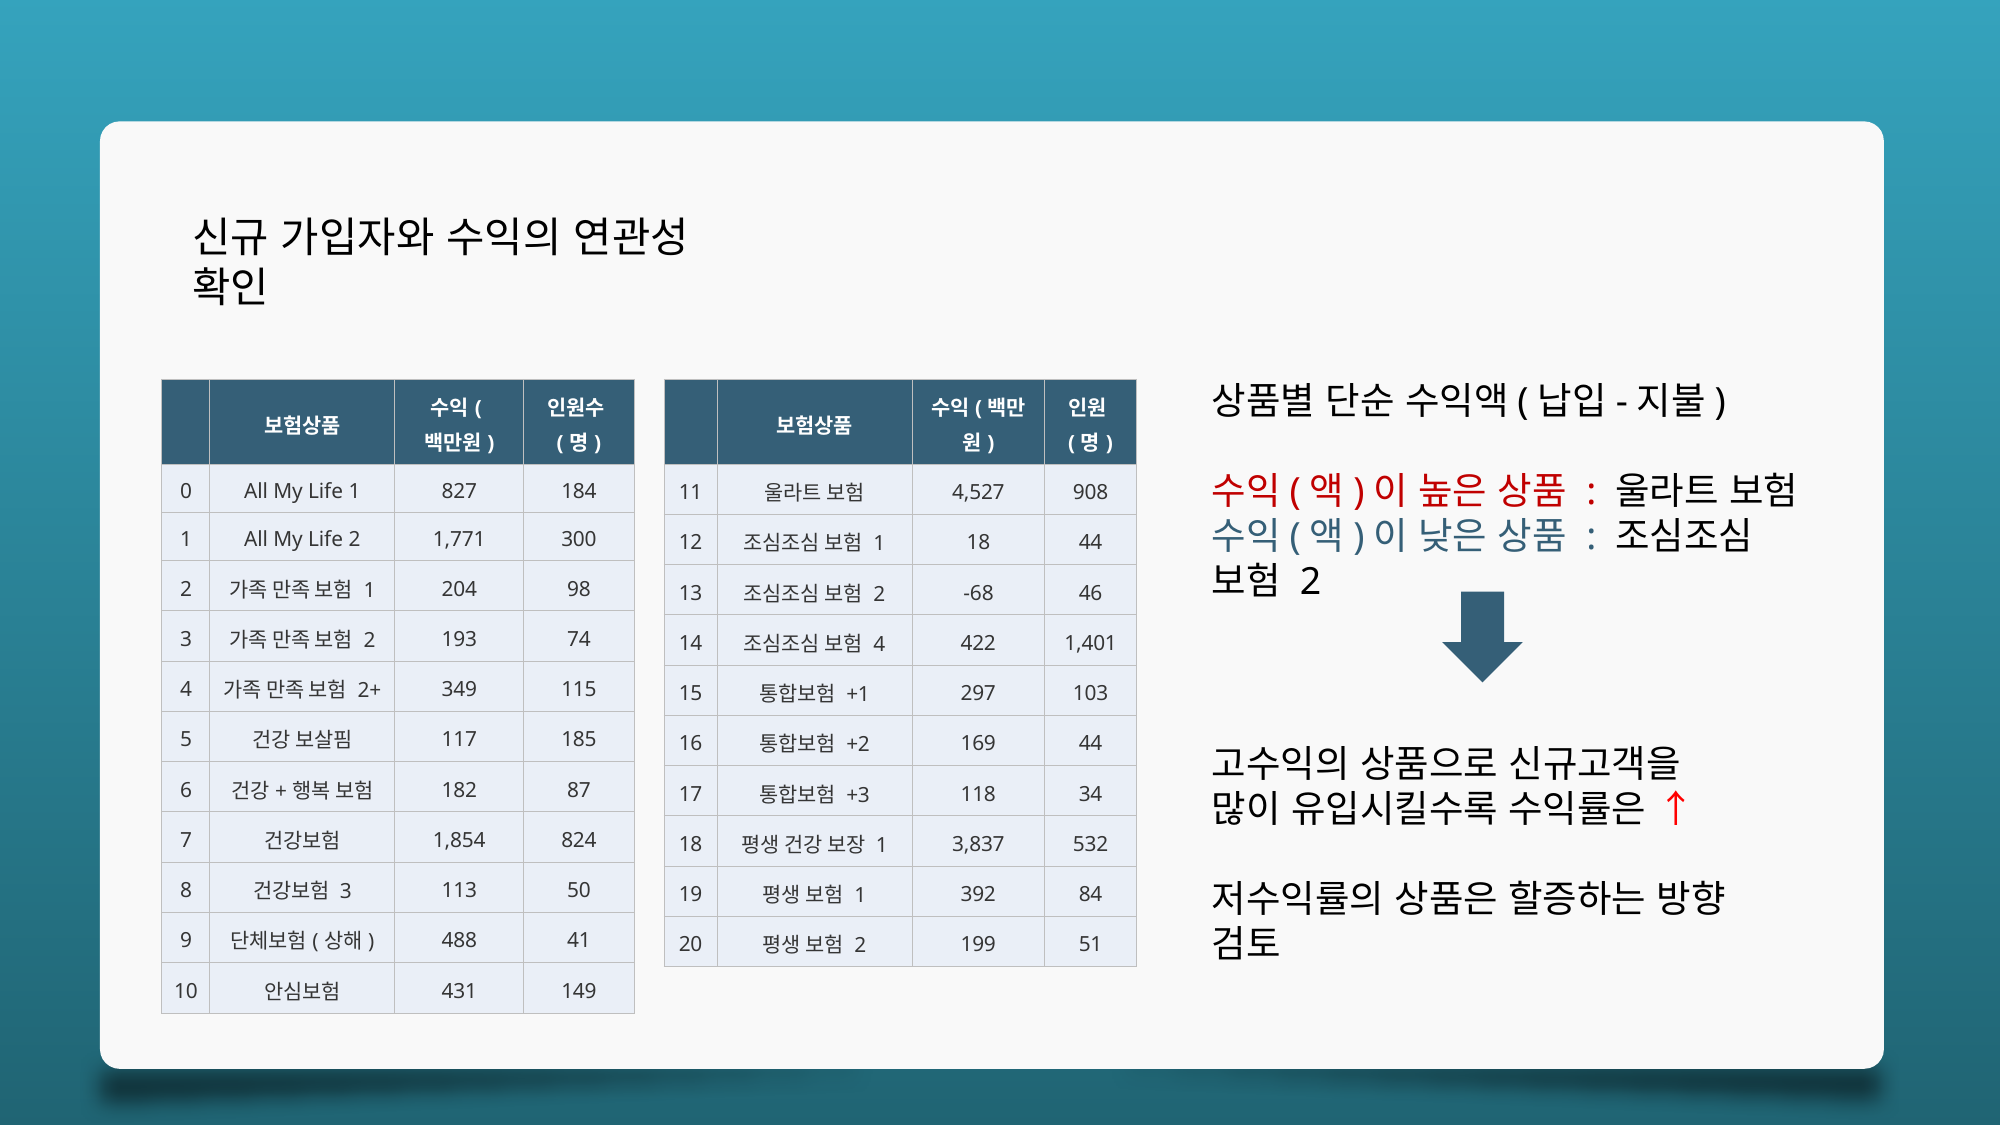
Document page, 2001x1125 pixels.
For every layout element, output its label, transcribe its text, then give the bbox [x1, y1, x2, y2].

table_cell 평생 보험 1 [718, 867, 912, 916]
table_cell 가족 만족 보험 1 [210, 561, 394, 610]
table_cell 3,837 [913, 816, 1044, 866]
table_cell 가족 만족 보험 2 [210, 611, 394, 661]
table_cell 1,401 [1045, 615, 1136, 665]
table_cell 488 [395, 913, 523, 962]
table_cell 103 [1045, 666, 1136, 715]
table_cell 204 [395, 561, 523, 610]
table_cell 199 [913, 917, 1044, 966]
table_cell 11 [665, 465, 717, 514]
table_cell 349 [395, 662, 523, 711]
table_cell 118 [913, 766, 1044, 815]
table_cell 15 [665, 666, 717, 715]
table_cell 19 [665, 867, 717, 916]
table_cell 조심조심 보험 4 [718, 615, 912, 665]
table_cell 84 [1045, 867, 1136, 916]
table_cell 통합보험 +3 [718, 766, 912, 815]
table_header [162, 380, 209, 464]
table_header 보험상품 [210, 380, 394, 464]
table_cell 17 [665, 766, 717, 815]
table_cell 가족 만족 보험 2+ [210, 662, 394, 711]
table_cell 통합보험 +1 [718, 666, 912, 715]
table_cell 532 [1045, 816, 1136, 866]
table_cell 평생 건강 보장 1 [718, 816, 912, 866]
table_cell 422 [913, 615, 1044, 665]
table_cell 824 [524, 812, 634, 862]
table_cell 조심조심 보험 1 [718, 515, 912, 564]
table_cell 10 [162, 963, 209, 1013]
table_cell 1,771 [395, 513, 523, 560]
table_cell 8 [162, 863, 209, 912]
table_cell 건강보험 3 [210, 863, 394, 912]
table_cell 149 [524, 963, 634, 1013]
table_header 수익(백만원) [913, 380, 1044, 464]
table_cell 조심조심 보험 2 [718, 565, 912, 614]
table_cell 4 [162, 662, 209, 711]
table_header 수익(백만원) [395, 380, 523, 464]
table_cell 9 [162, 913, 209, 962]
table_cell 3 [162, 611, 209, 661]
table_cell 50 [524, 863, 634, 912]
text_box 상품별 단순 수익액(납입-지불) 수익(액)이 높은 상품 : 울라트 보험 수익(액)이 낮은 상품 : 조심조심 보험 2 [1196, 369, 1831, 610]
table_cell 6 [162, 762, 209, 811]
table_cell 12 [665, 515, 717, 564]
text_box 신규 가입자와 수익의 연관성 확인 [177, 203, 786, 319]
table_cell 13 [665, 565, 717, 614]
table_cell 안심보험 [210, 963, 394, 1013]
table_cell 51 [1045, 917, 1136, 966]
table_cell 1,854 [395, 812, 523, 862]
text_box 고수익의 상품으로 신규고객을 많이 유입시킬수록 수익률은 ↑ 저수익률의 상품은 할증하는 방향 검토 [1196, 732, 1818, 973]
table_cell 건강+행복 보험 [210, 762, 394, 811]
table_cell 392 [913, 867, 1044, 916]
table_cell 193 [395, 611, 523, 661]
table_cell 185 [524, 712, 634, 761]
table_cell All My Life 1 [210, 465, 394, 512]
table_cell 0 [162, 465, 209, 512]
table_cell 2 [162, 561, 209, 610]
table_cell 건강보험 [210, 812, 394, 862]
table_cell 1 [162, 513, 209, 560]
table_cell All My Life 2 [210, 513, 394, 560]
table_cell 98 [524, 561, 634, 610]
table_cell -68 [913, 565, 1044, 614]
table_cell 182 [395, 762, 523, 811]
table_cell 431 [395, 963, 523, 1013]
table_cell 74 [524, 611, 634, 661]
table_cell 울라트 보험 [718, 465, 912, 514]
table_cell 44 [1045, 515, 1136, 564]
table_cell 16 [665, 716, 717, 765]
table_cell 117 [395, 712, 523, 761]
table_cell 건강 보살핌 [210, 712, 394, 761]
table_cell 5 [162, 712, 209, 761]
table_header [665, 380, 717, 464]
table_cell 평생 보험 2 [718, 917, 912, 966]
table_cell 169 [913, 716, 1044, 765]
table_cell 827 [395, 465, 523, 512]
table_cell 115 [524, 662, 634, 711]
table_cell 87 [524, 762, 634, 811]
table_cell 14 [665, 615, 717, 665]
text_box [1442, 591, 1523, 683]
table_cell 7 [162, 812, 209, 862]
table_cell 46 [1045, 565, 1136, 614]
table_cell 20 [665, 917, 717, 966]
table_cell 300 [524, 513, 634, 560]
table_cell 297 [913, 666, 1044, 715]
table_cell 18 [913, 515, 1044, 564]
table_cell 통합보험 +2 [718, 716, 912, 765]
table_cell 41 [524, 913, 634, 962]
table_cell 4,527 [913, 465, 1044, 514]
table_cell 908 [1045, 465, 1136, 514]
table_cell 18 [665, 816, 717, 866]
table_cell 단체보험(상해) [210, 913, 394, 962]
table_cell 113 [395, 863, 523, 912]
table_header 인원(명) [1045, 380, 1136, 464]
table_cell 34 [1045, 766, 1136, 815]
table_cell 184 [524, 465, 634, 512]
table_header 보험상품 [718, 380, 912, 464]
table_cell 44 [1045, 716, 1136, 765]
table_header 인원수(명) [524, 380, 634, 464]
